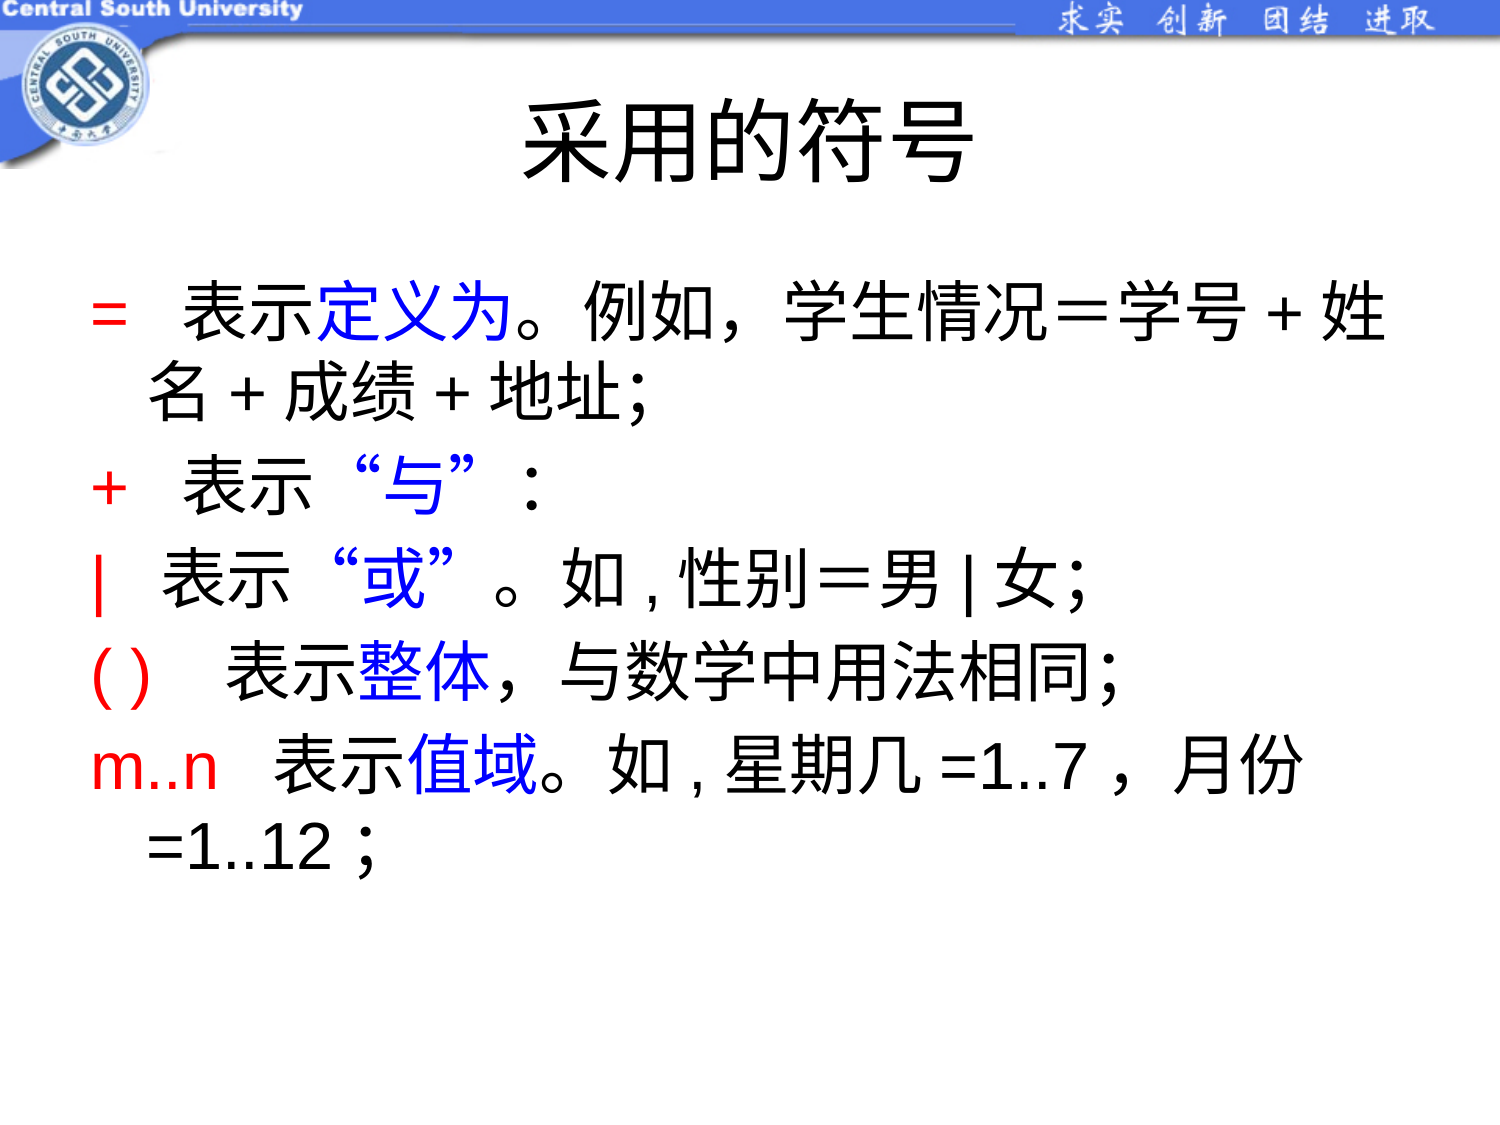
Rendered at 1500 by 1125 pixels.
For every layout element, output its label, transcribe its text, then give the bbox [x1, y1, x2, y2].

list = 表示定义为。例如，学生情况＝学号+姓名+成绩+地址； + 表示“与”： | 表示“或”。如,性别＝男|女； ( ) 表示整体，与数学中用法相同； m..n 表示值域。如,星期几=1..7，月份=1..12； [75, 262, 1425, 1005]
picture [0, 0, 1500, 169]
title 采用的符号 [75, 45, 1425, 233]
